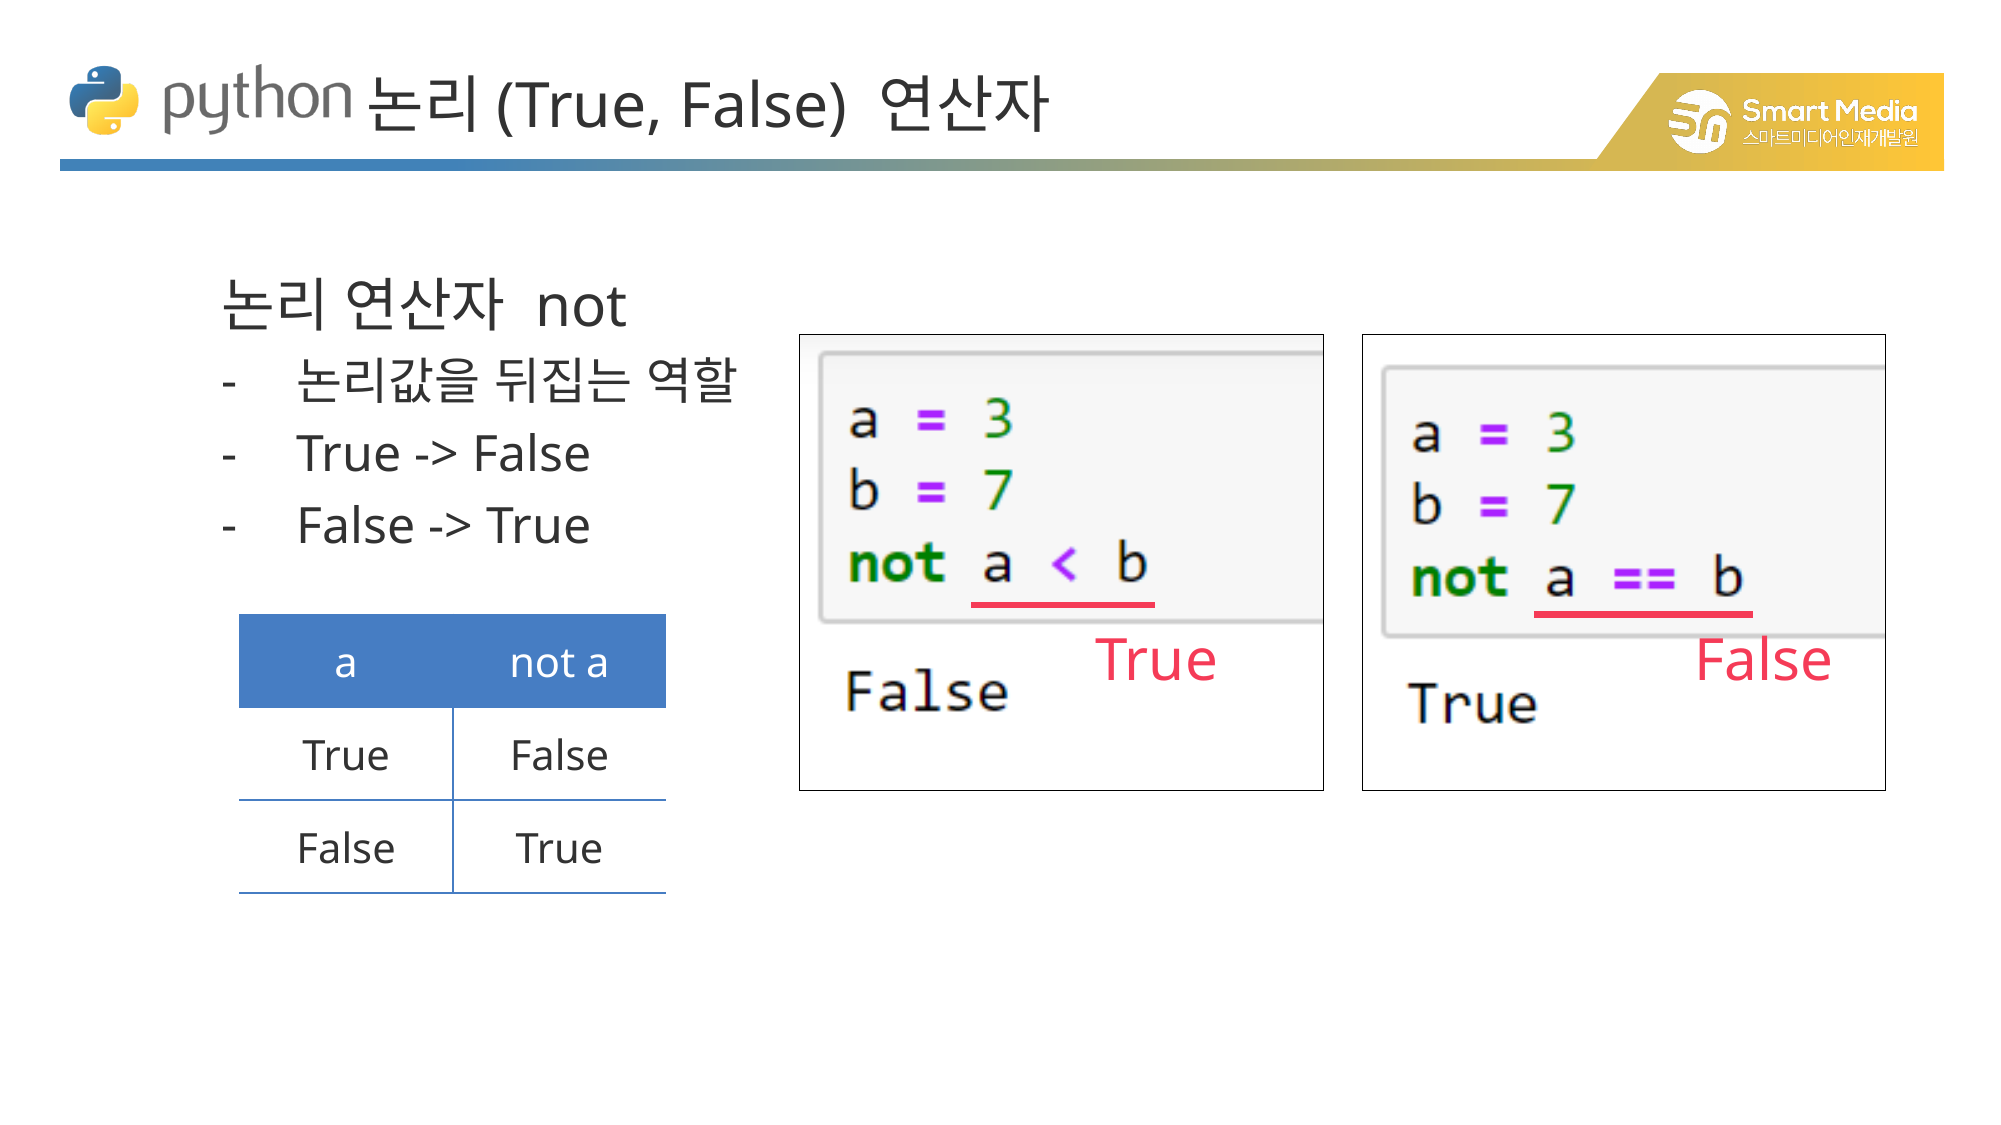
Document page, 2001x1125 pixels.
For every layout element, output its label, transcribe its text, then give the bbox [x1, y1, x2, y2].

table_cell False [239, 801, 452, 892]
picture [1658, 83, 1932, 160]
table_cell True [454, 801, 666, 892]
table_header not a [454, 615, 666, 706]
picture [60, 55, 363, 147]
picture [799, 334, 1324, 791]
table_cell True [239, 708, 452, 799]
picture [1362, 334, 1886, 791]
table_header a [239, 615, 452, 706]
text_box 논리(True, False) 연산자 [351, 57, 1067, 148]
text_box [971, 600, 1324, 696]
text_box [1533, 600, 1923, 696]
table_cell False [454, 708, 666, 799]
text_box 논리 연산자 not 논리값을 뒤집는 역할 True -> False False -> True [206, 246, 1680, 561]
